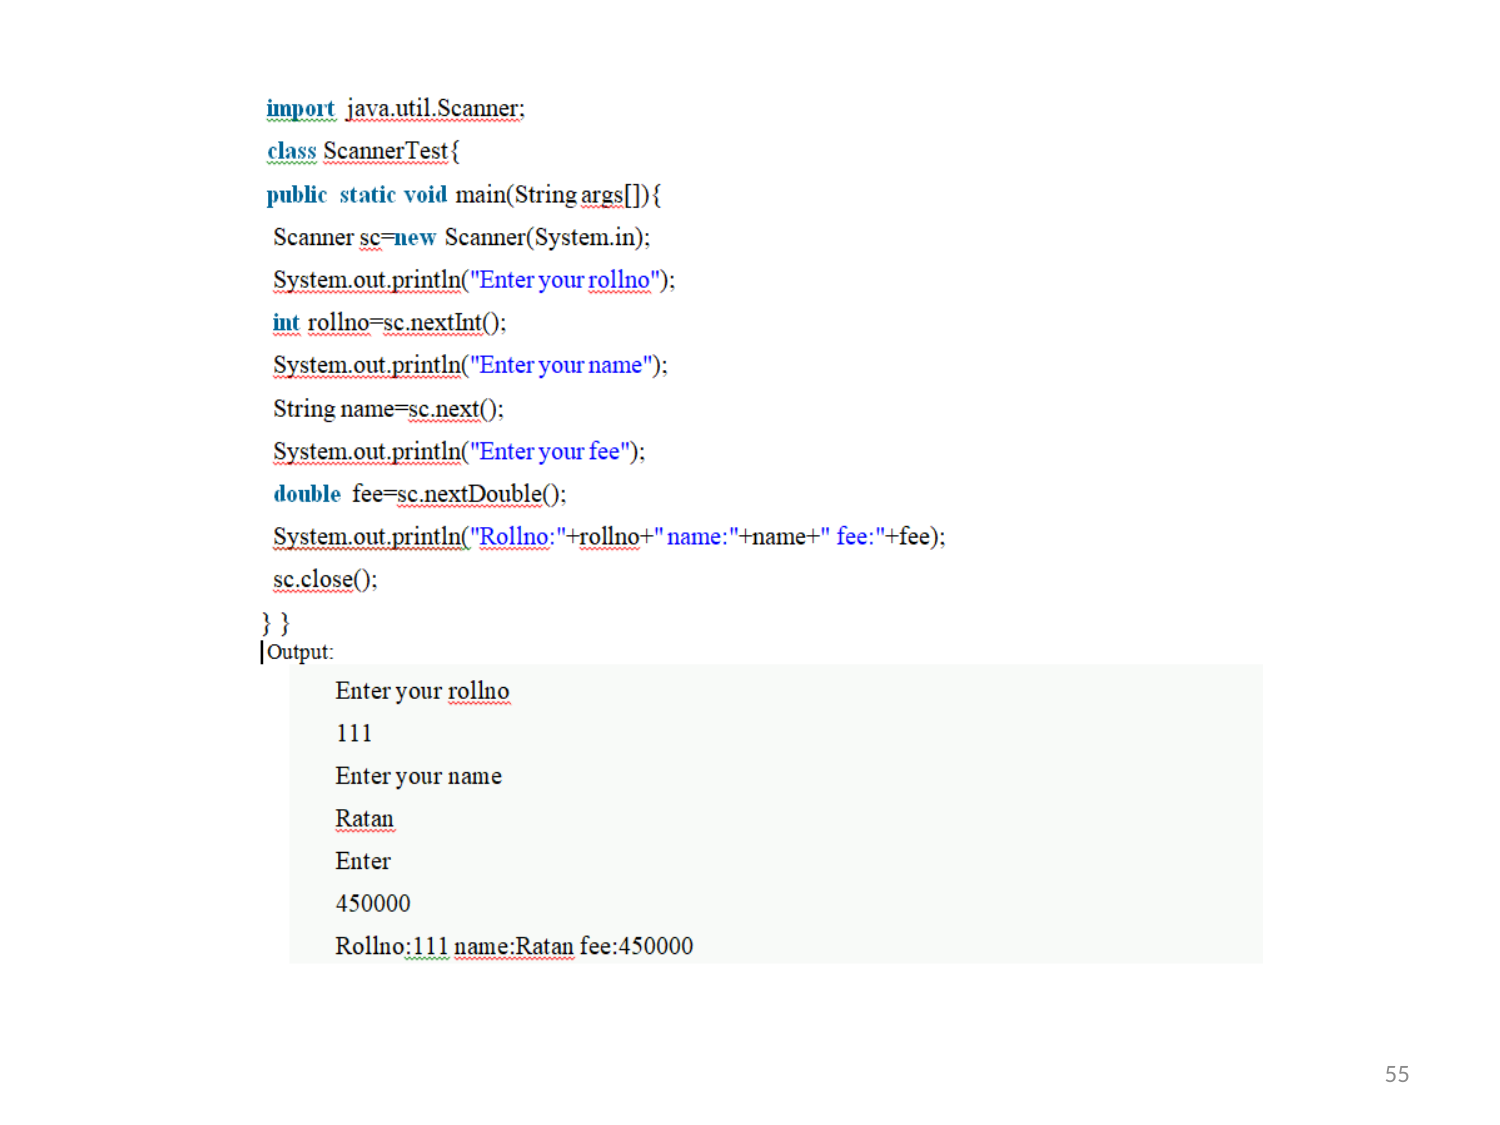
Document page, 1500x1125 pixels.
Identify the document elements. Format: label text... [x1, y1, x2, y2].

picture [237, 87, 1263, 985]
slide_number 55 [1074, 1042, 1425, 1103]
